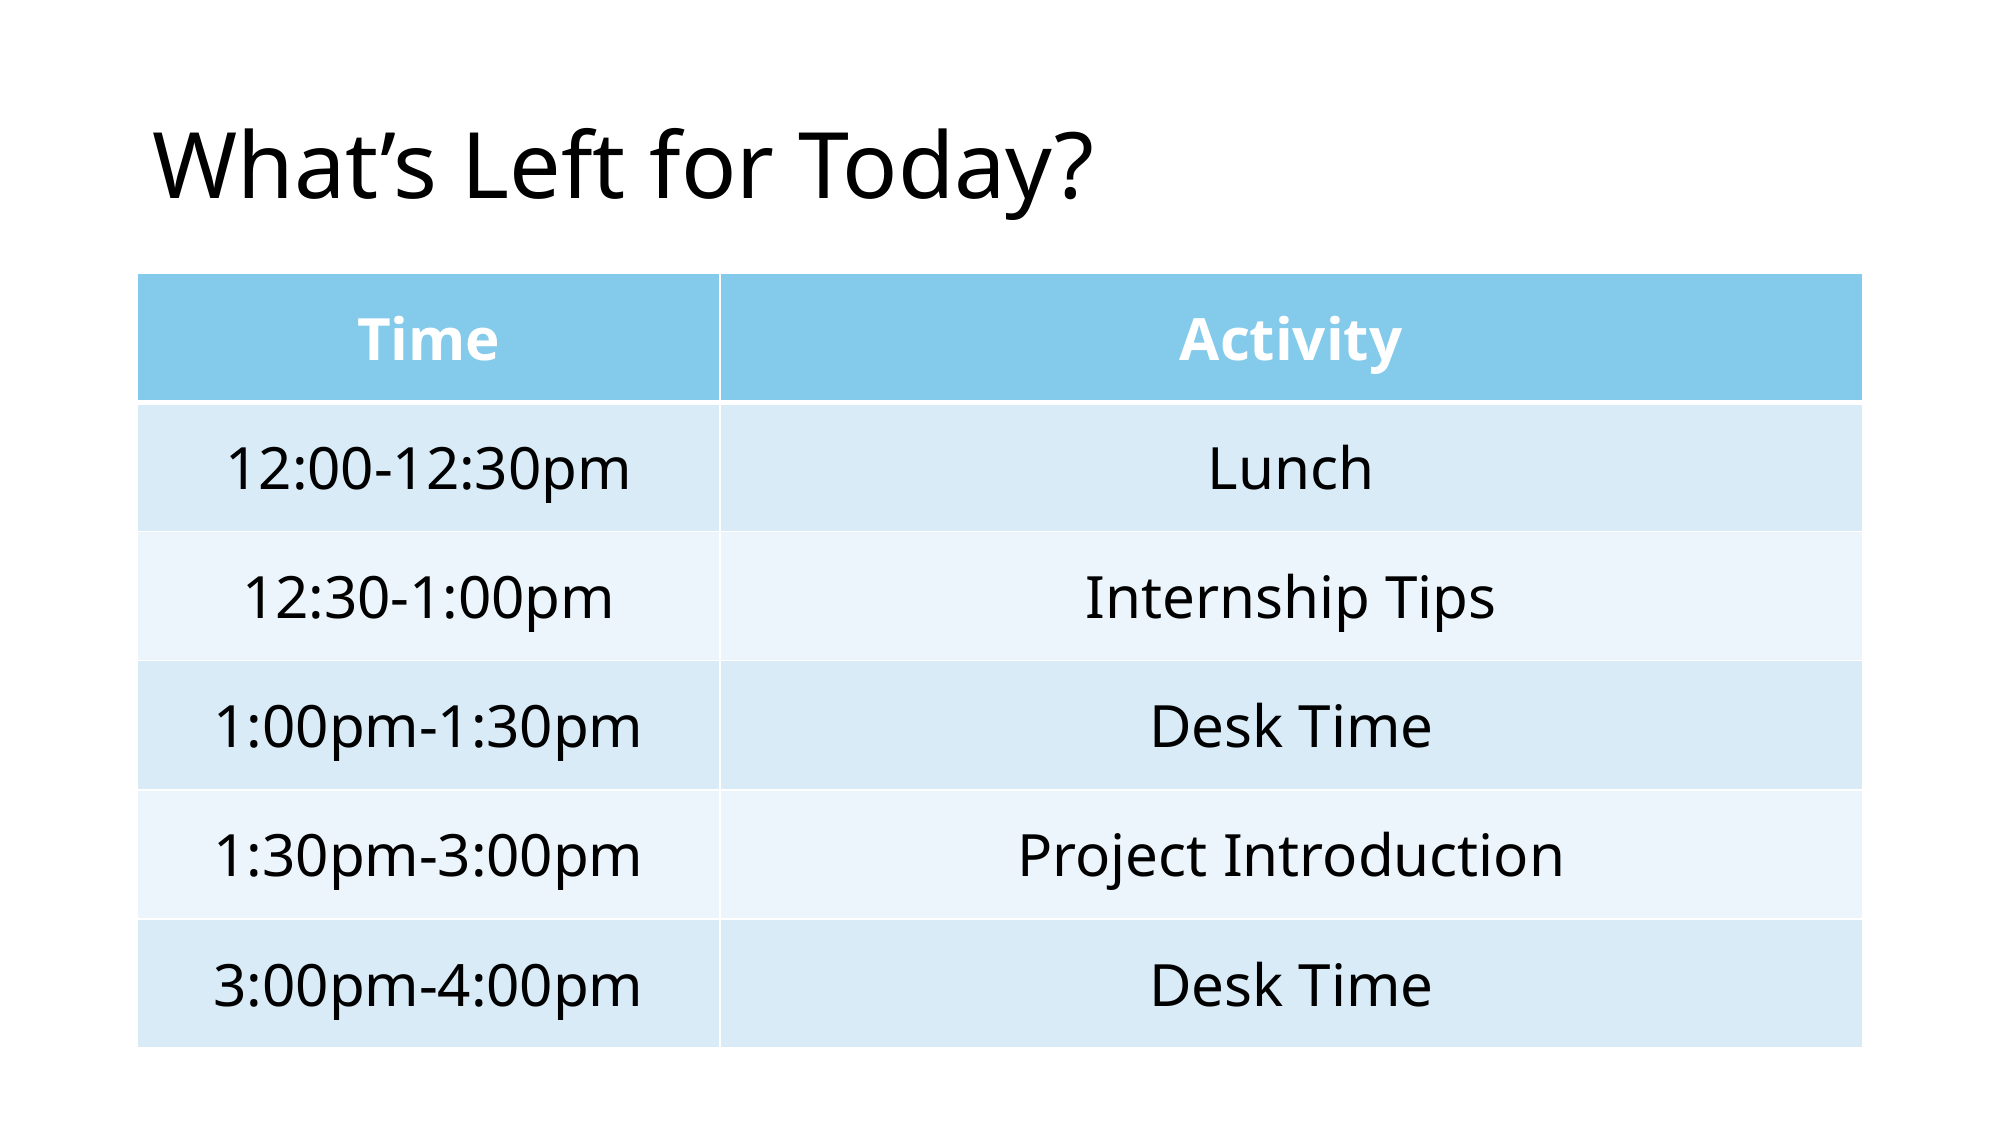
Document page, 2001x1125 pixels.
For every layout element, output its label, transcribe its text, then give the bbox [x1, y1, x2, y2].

table_cell 1:00pm-1:30pm [138, 661, 719, 789]
table_cell Desk Time [721, 661, 1862, 789]
table_cell Desk Time [721, 920, 1862, 1047]
title What’s Left for Today? [137, 59, 1863, 272]
table_cell 12:00-12:30pm [138, 405, 719, 531]
table_cell Lunch [721, 405, 1862, 531]
table_cell 3:00pm-4:00pm [138, 920, 719, 1047]
table_header Activity [721, 274, 1862, 400]
table_header Time [138, 274, 719, 400]
table_cell Internship Tips [721, 532, 1862, 660]
table_cell 12:30-1:00pm [138, 532, 719, 660]
table_cell 1:30pm-3:00pm [138, 791, 719, 918]
table_cell Project Introduction [721, 791, 1862, 918]
